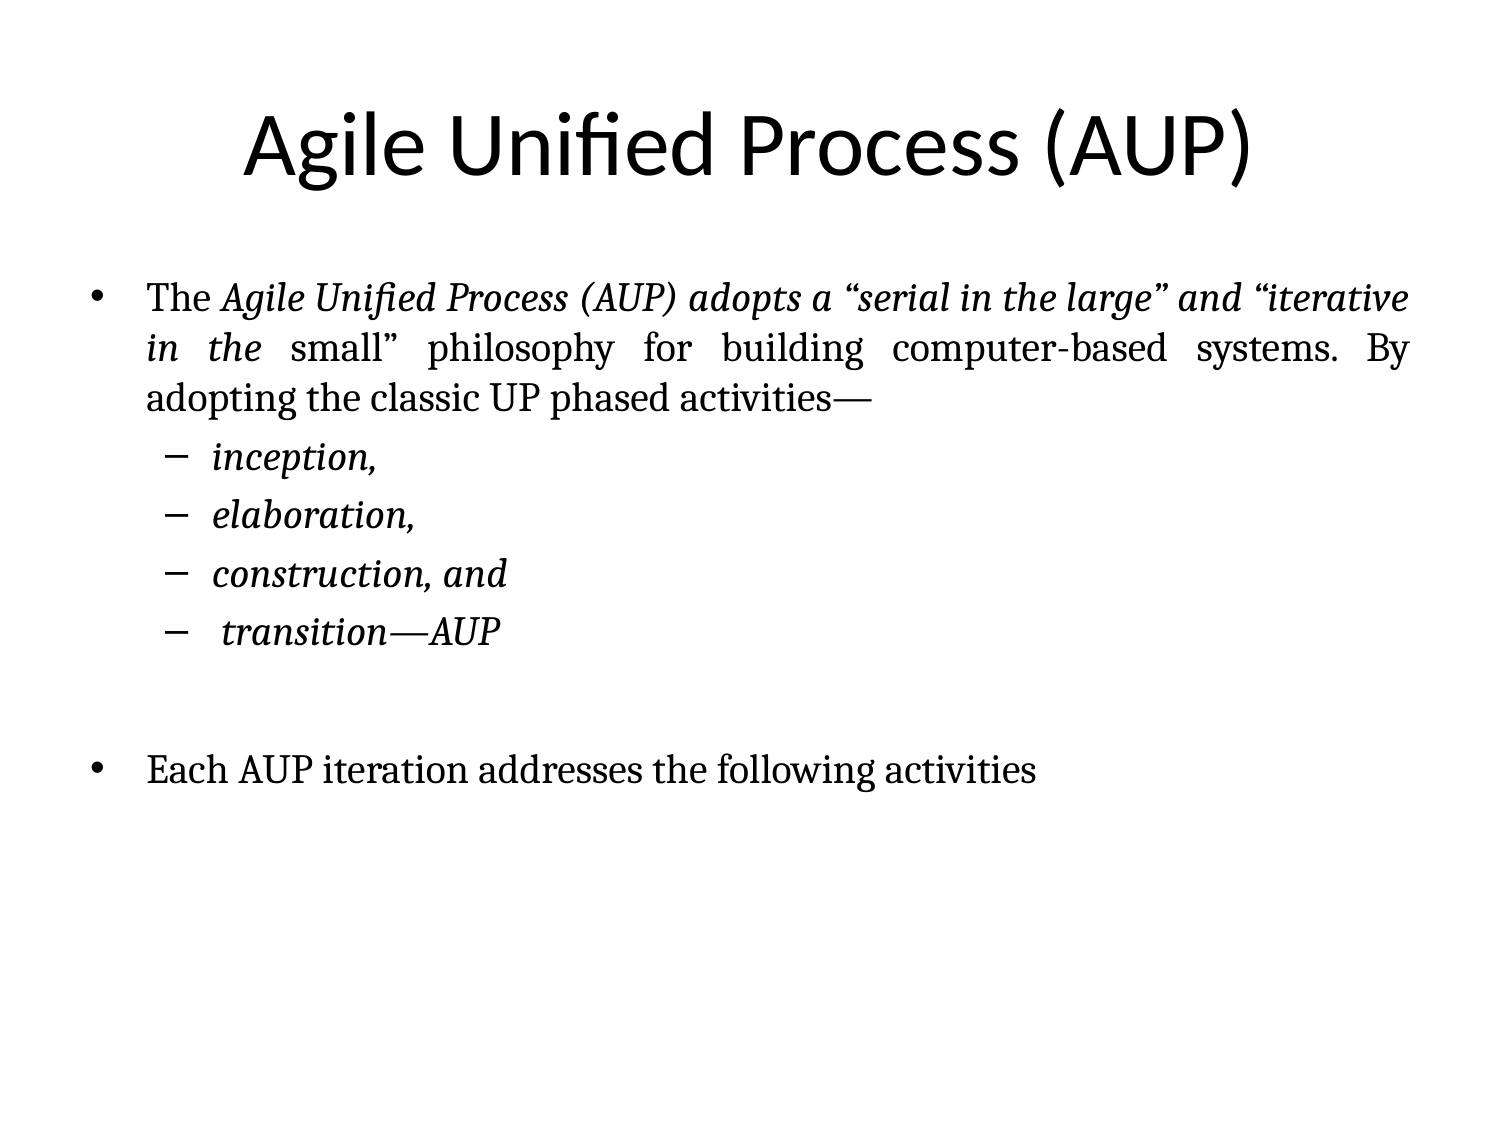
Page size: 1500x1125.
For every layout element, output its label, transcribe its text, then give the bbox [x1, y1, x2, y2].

title Agile Unified Process (AUP) [75, 45, 1425, 233]
list The Agile Unified Process (AUP) adopts a “serial in the large” and “iterative in the small” philosophy for building computer-based systems. By adopting the classic UP phased activities— inception, elaboration, construction, and transition—AUP Each AUP iteration addresses the following activities [75, 262, 1425, 1005]
